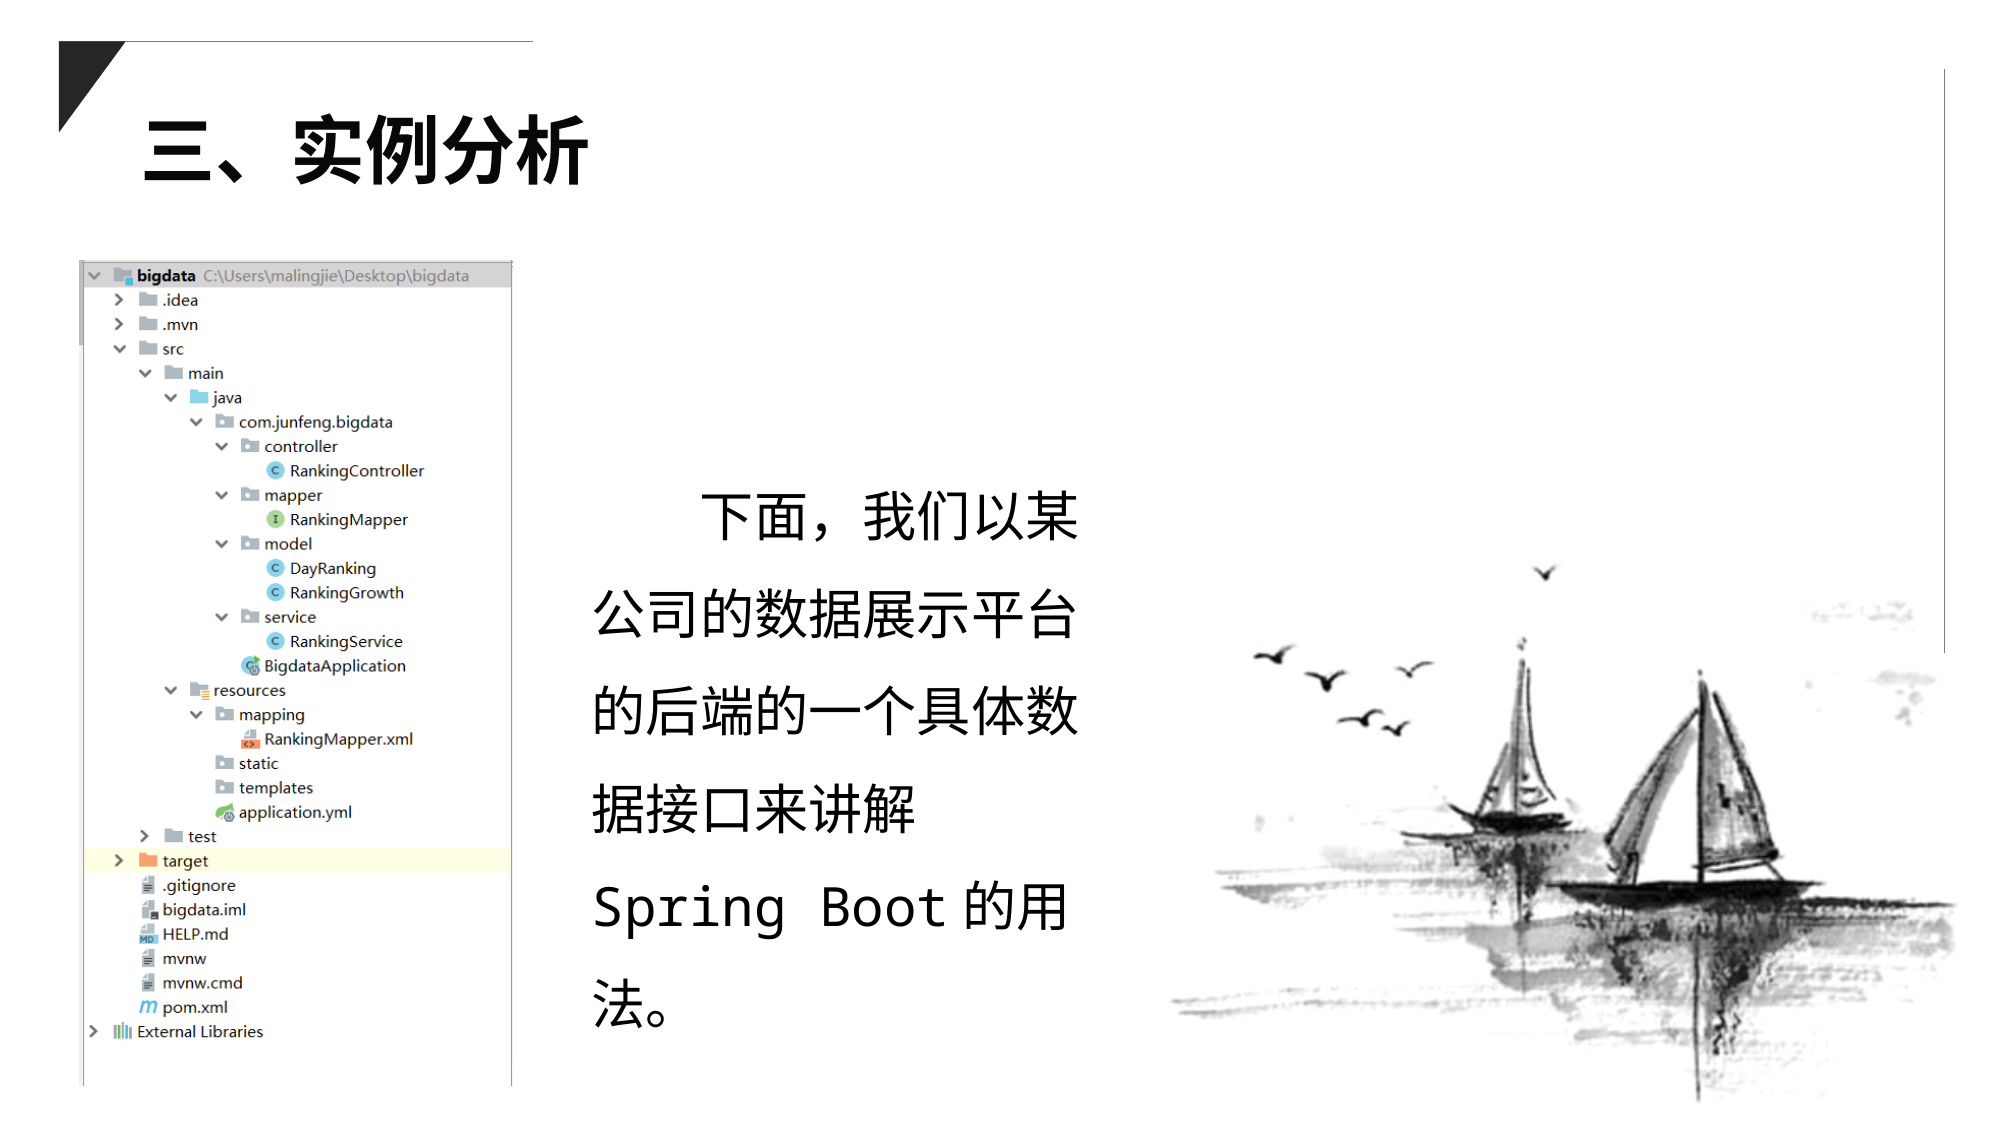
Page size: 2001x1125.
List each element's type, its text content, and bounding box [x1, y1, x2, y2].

text_box [57, 40, 128, 136]
text_box 下面，我们以某公司的数据展示平台的后端的一个具体数据接口来讲解Spring Boot的用法。 [576, 442, 1136, 1043]
text_box 三、实例分析 [125, 77, 1482, 319]
picture [79, 260, 513, 1086]
picture [1166, 557, 1961, 1125]
